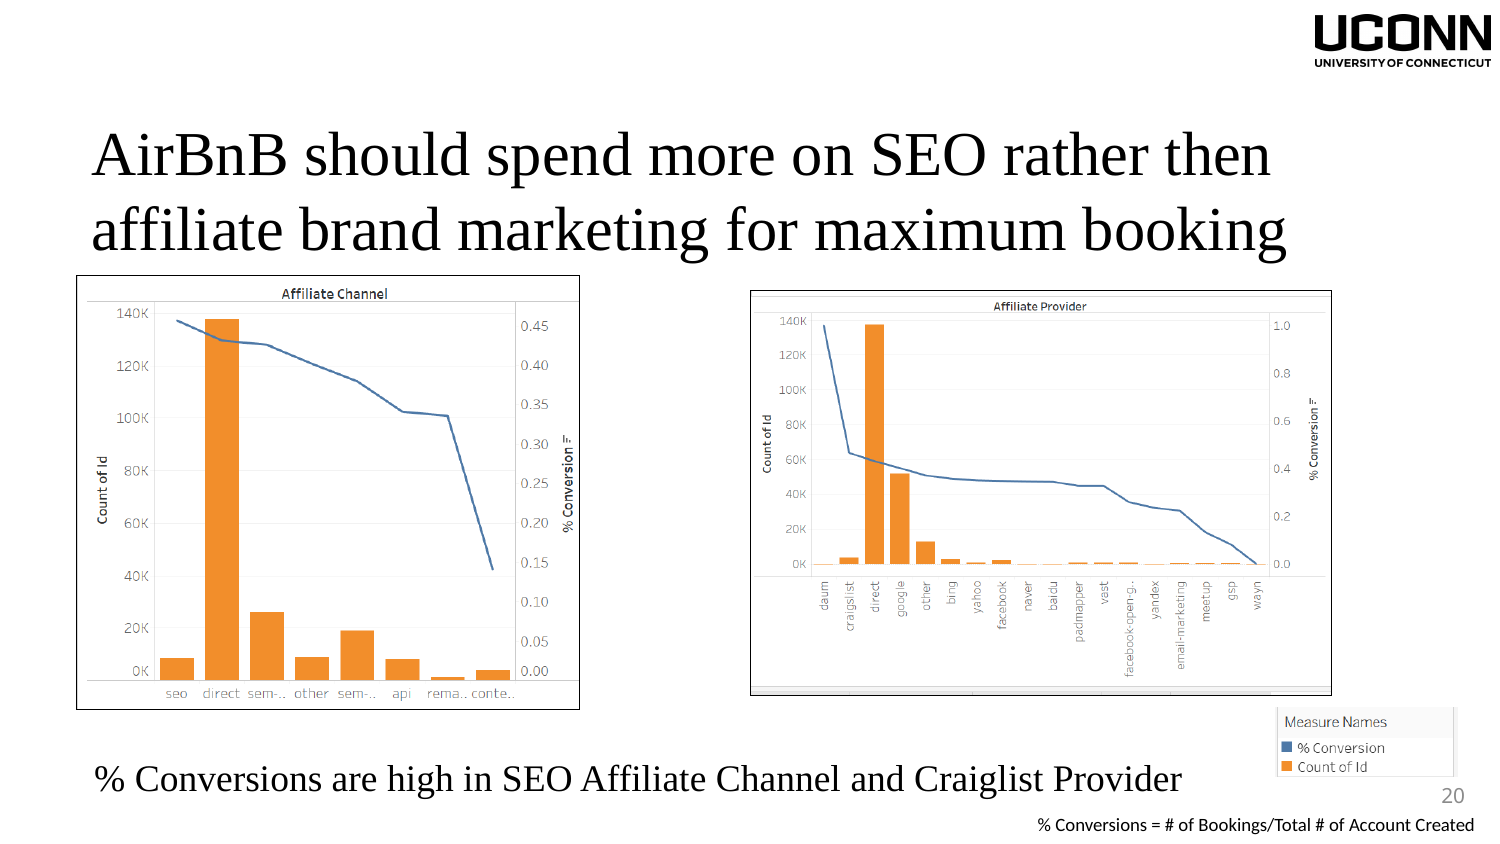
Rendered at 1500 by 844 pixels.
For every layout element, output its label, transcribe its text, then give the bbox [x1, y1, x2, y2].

text_box % Conversions = # of Bookings/Total # of Account Created [1022, 804, 1500, 843]
text_box % Conversions are high in SEO Affiliate Channel and Craiglist Provider [79, 746, 1389, 807]
picture [749, 290, 1332, 696]
text_box AirBnB should spend more on SEO rather then affiliate brand marketing for maximum booking [76, 98, 1474, 199]
picture [1315, 14, 1491, 68]
picture [1275, 707, 1458, 777]
slide_number 20 [1389, 764, 1480, 804]
picture [76, 275, 580, 710]
